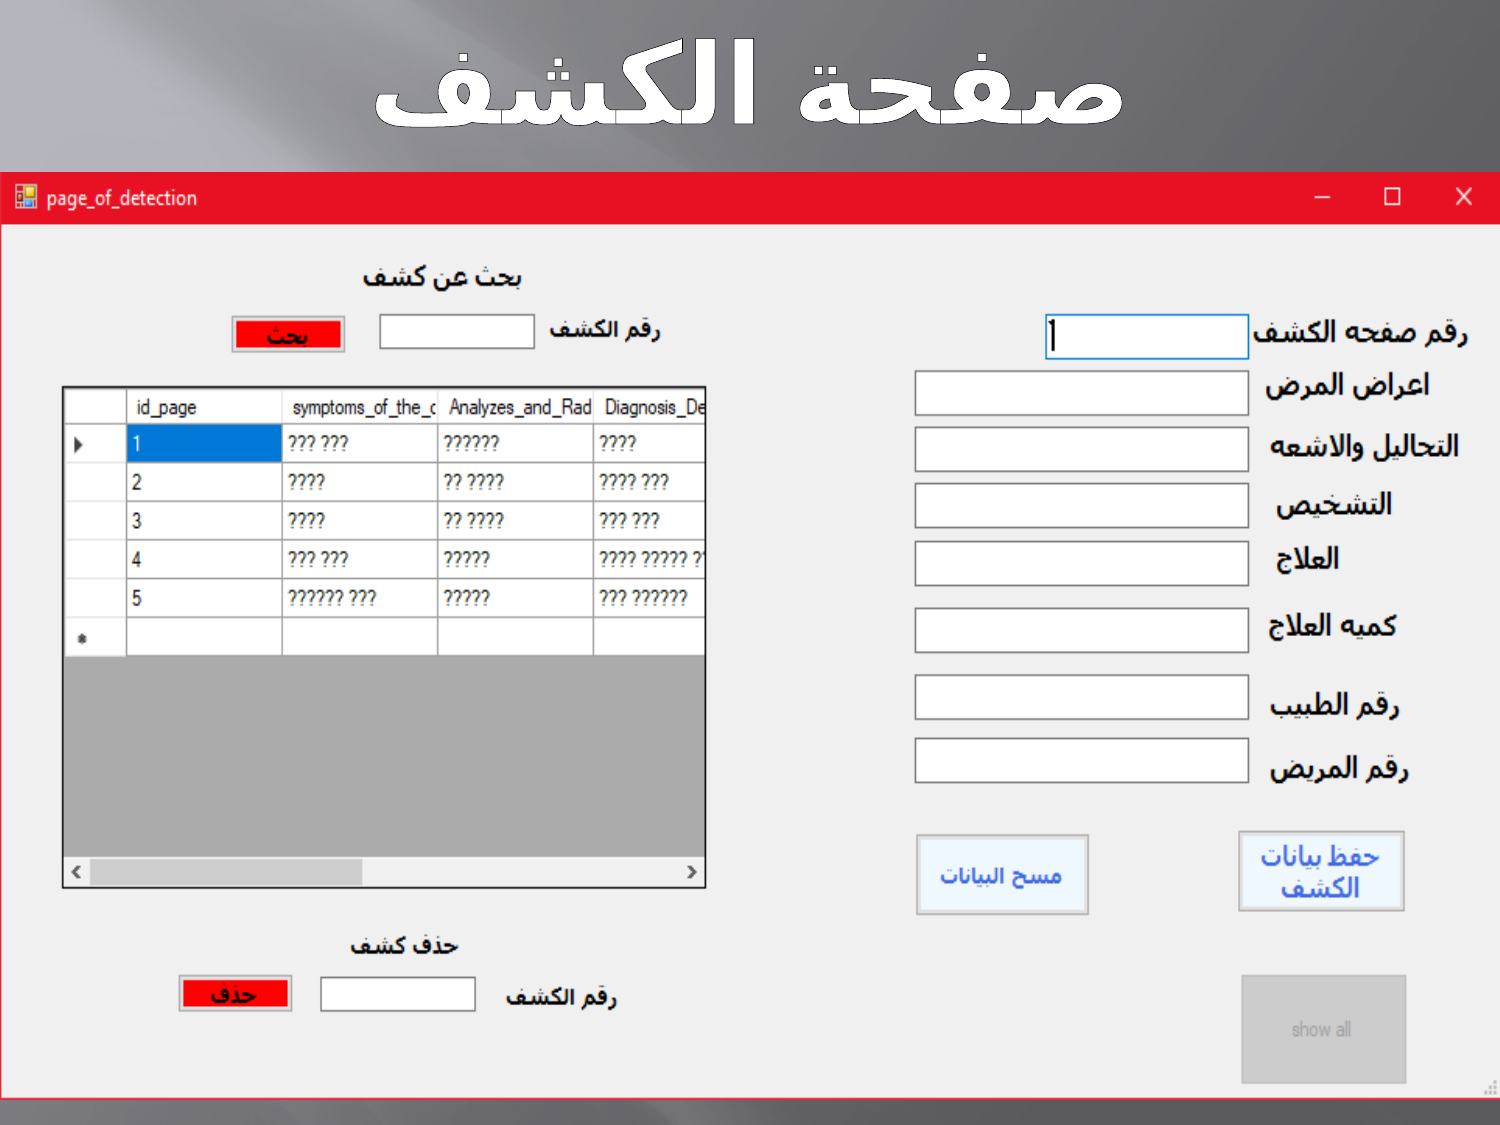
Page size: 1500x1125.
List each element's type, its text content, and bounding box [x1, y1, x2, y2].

picture [0, 172, 1500, 1100]
text_box صفحة الكشف [353, 4, 1147, 154]
